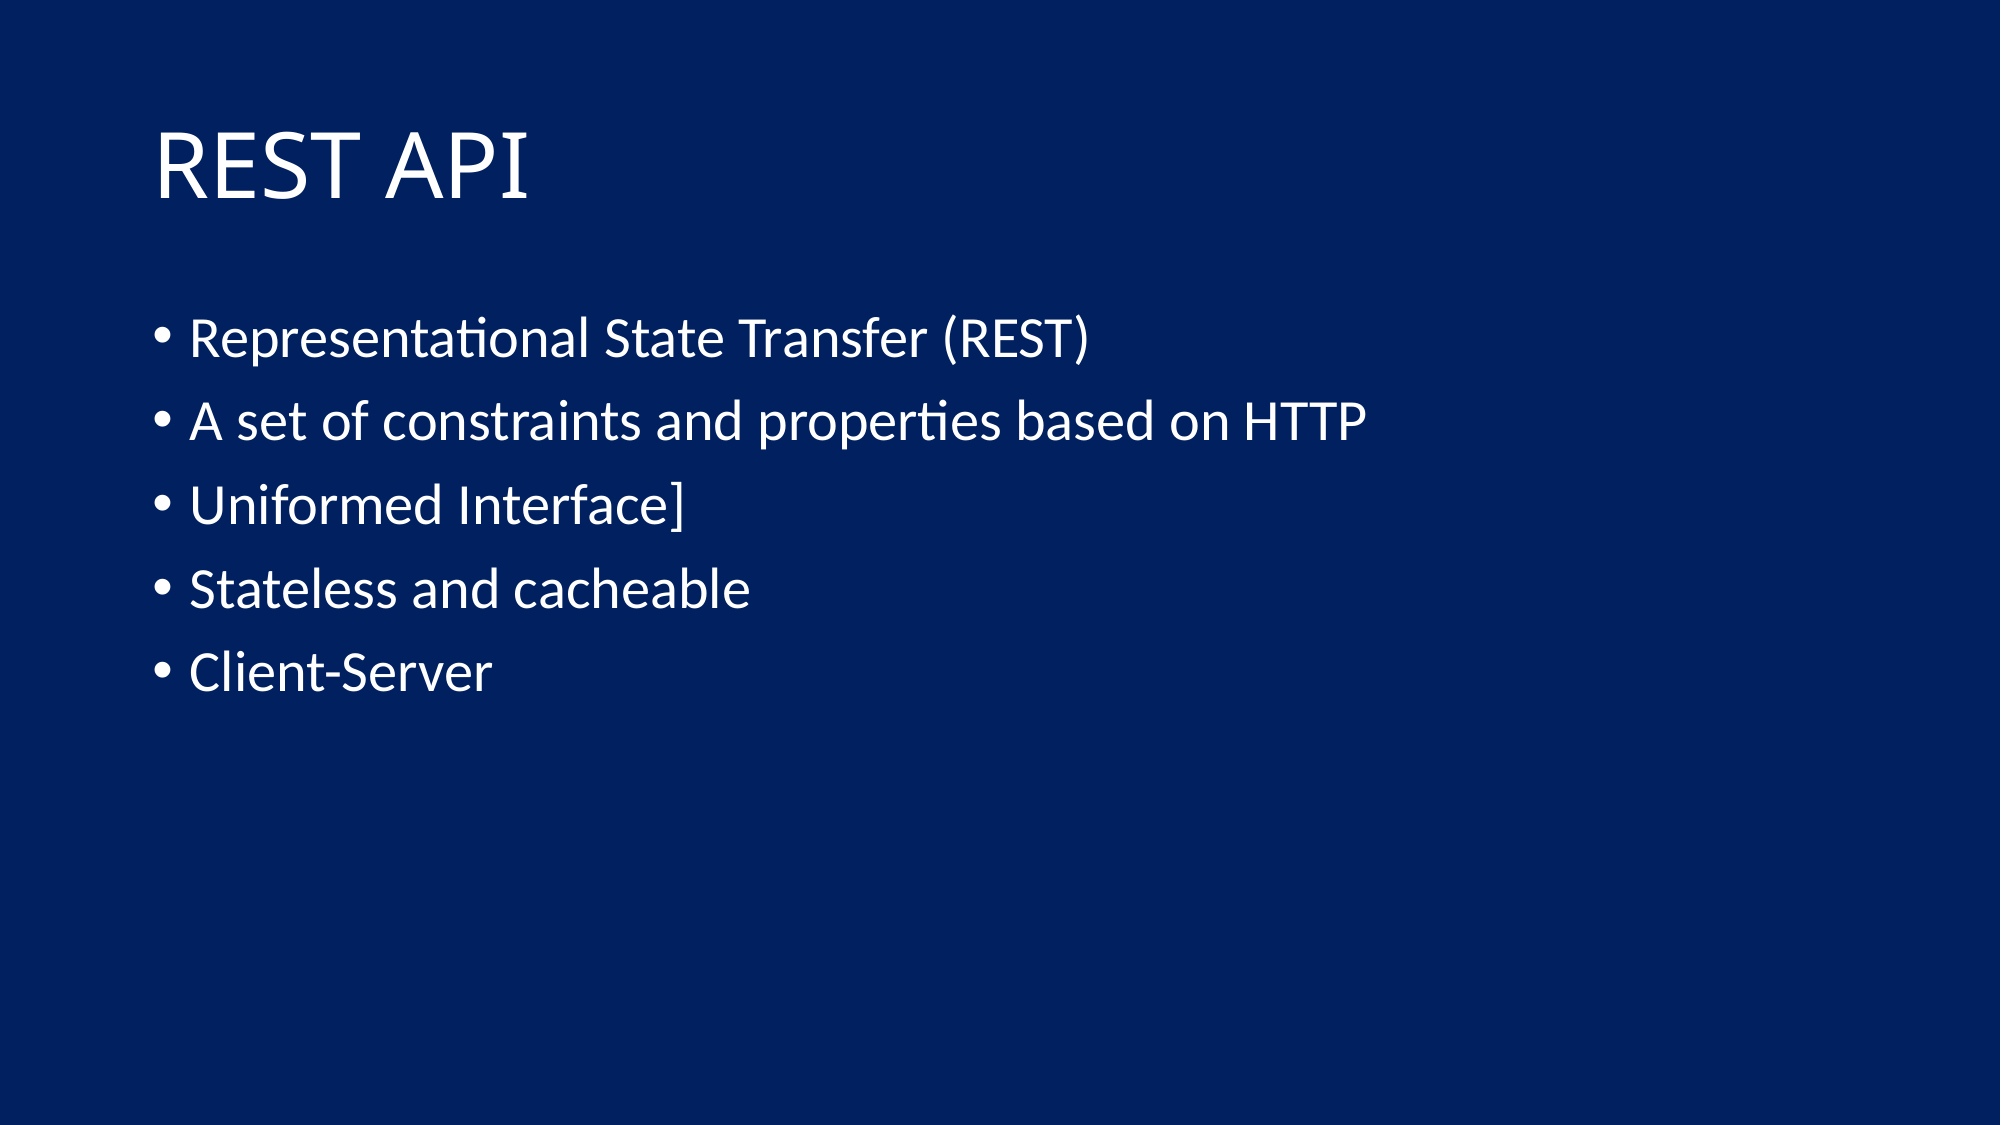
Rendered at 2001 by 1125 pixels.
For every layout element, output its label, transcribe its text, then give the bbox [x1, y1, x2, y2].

title REST API [137, 59, 1863, 278]
list Representational State Transfer (REST) A set of constraints and properties based on HTTP Uniformed Interface] Stateless and cacheable Client-Server [137, 299, 1863, 1014]
